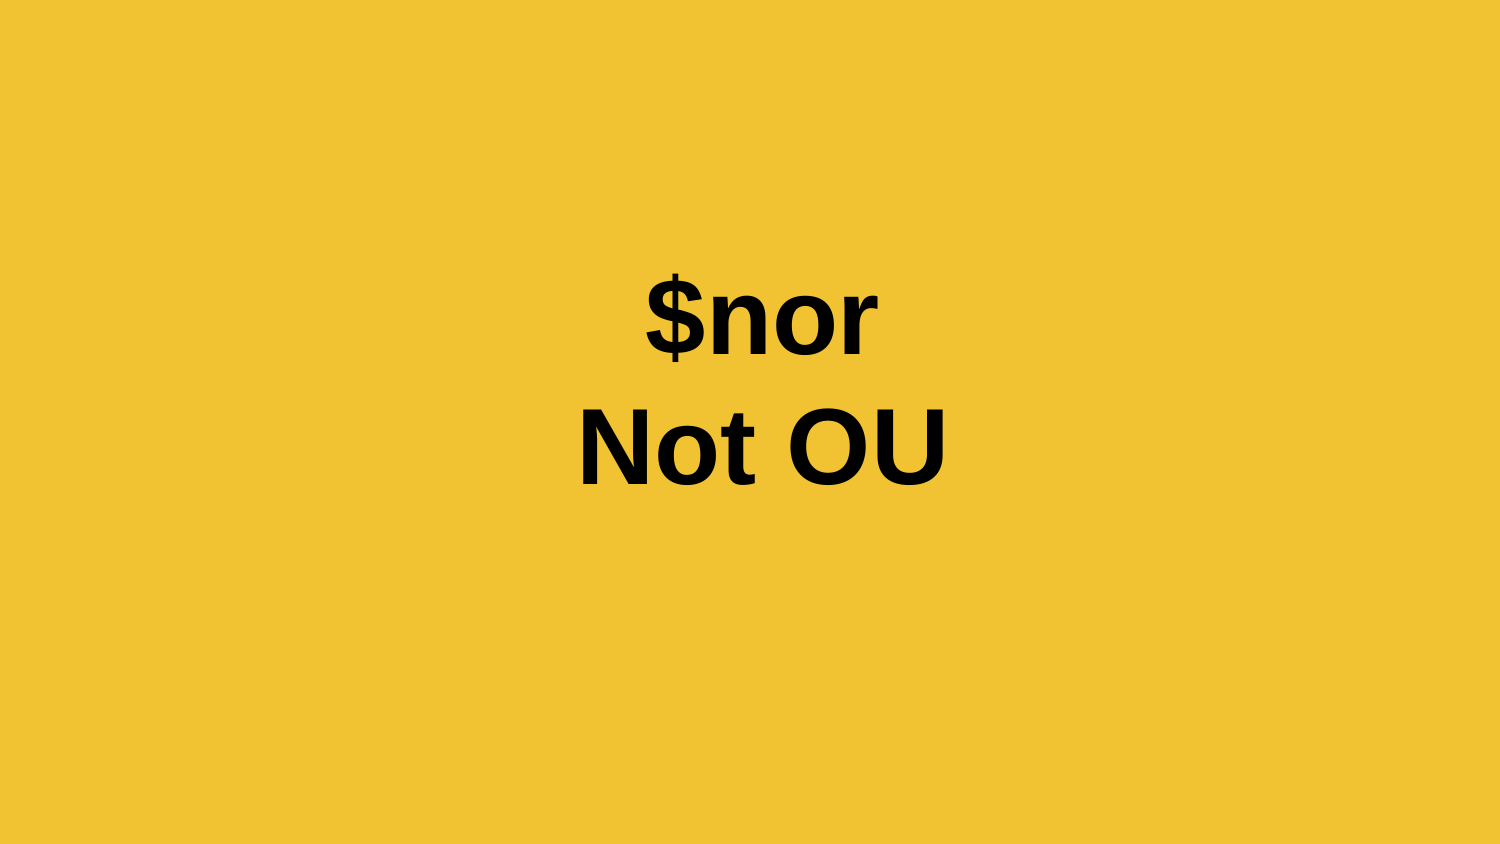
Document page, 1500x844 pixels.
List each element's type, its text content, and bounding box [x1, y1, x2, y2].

title $nor Not OU [64, 184, 1462, 522]
